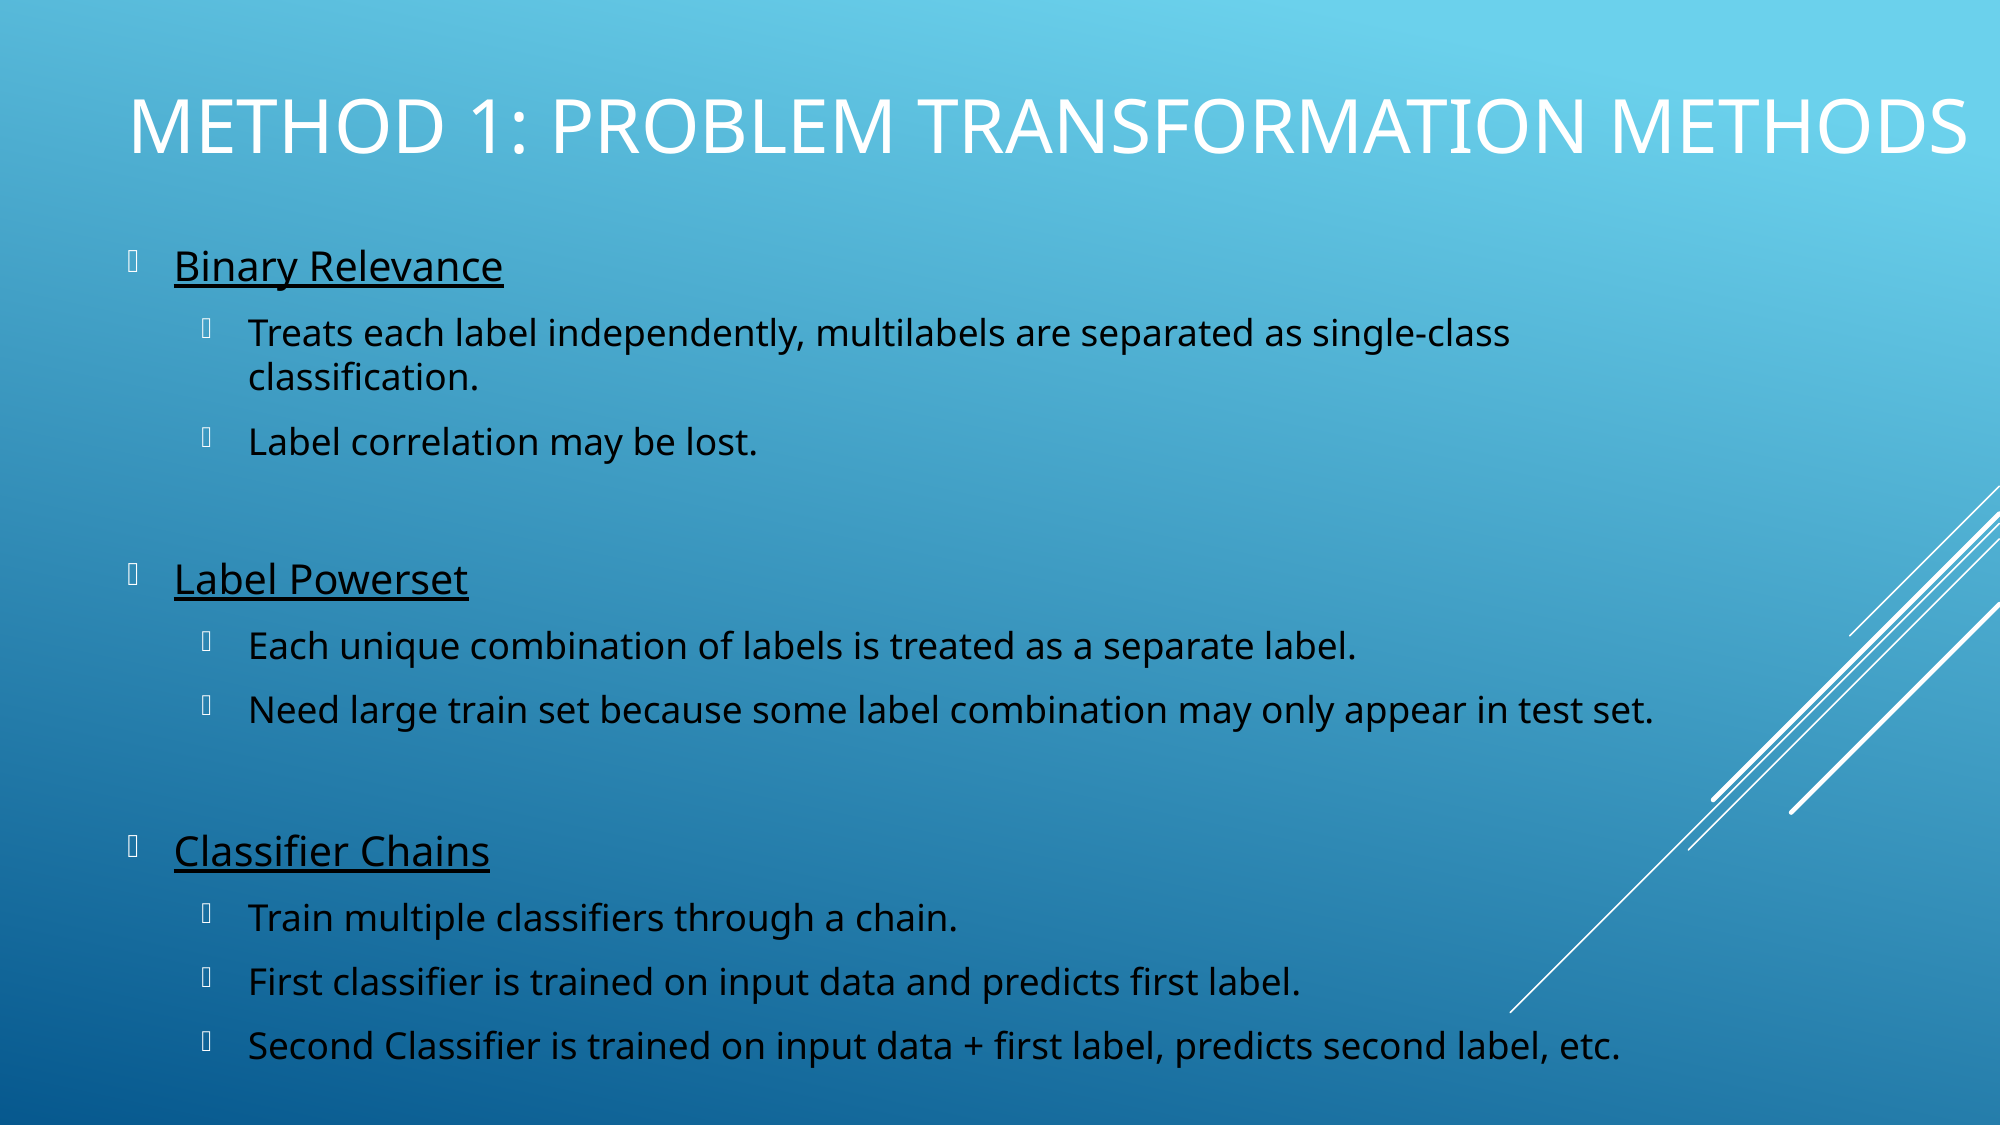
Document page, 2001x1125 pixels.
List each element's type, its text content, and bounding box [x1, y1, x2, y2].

title Method 1: Problem transformation methods [112, 0, 2000, 248]
list Binary Relevance Treats each label independently, multilabels are separated as single-class classification. Label correlation may be lost. Label Powerset Each unique combination of labels is treated as a separate label. Need large train set because some label combination may only appear in test set. Classifier Chains Train multiple classifiers through a chain. First classifier is trained on input data and predicts first label. Second Classifier is trained on input data + first label, predicts second label, etc. [112, 212, 1692, 1095]
